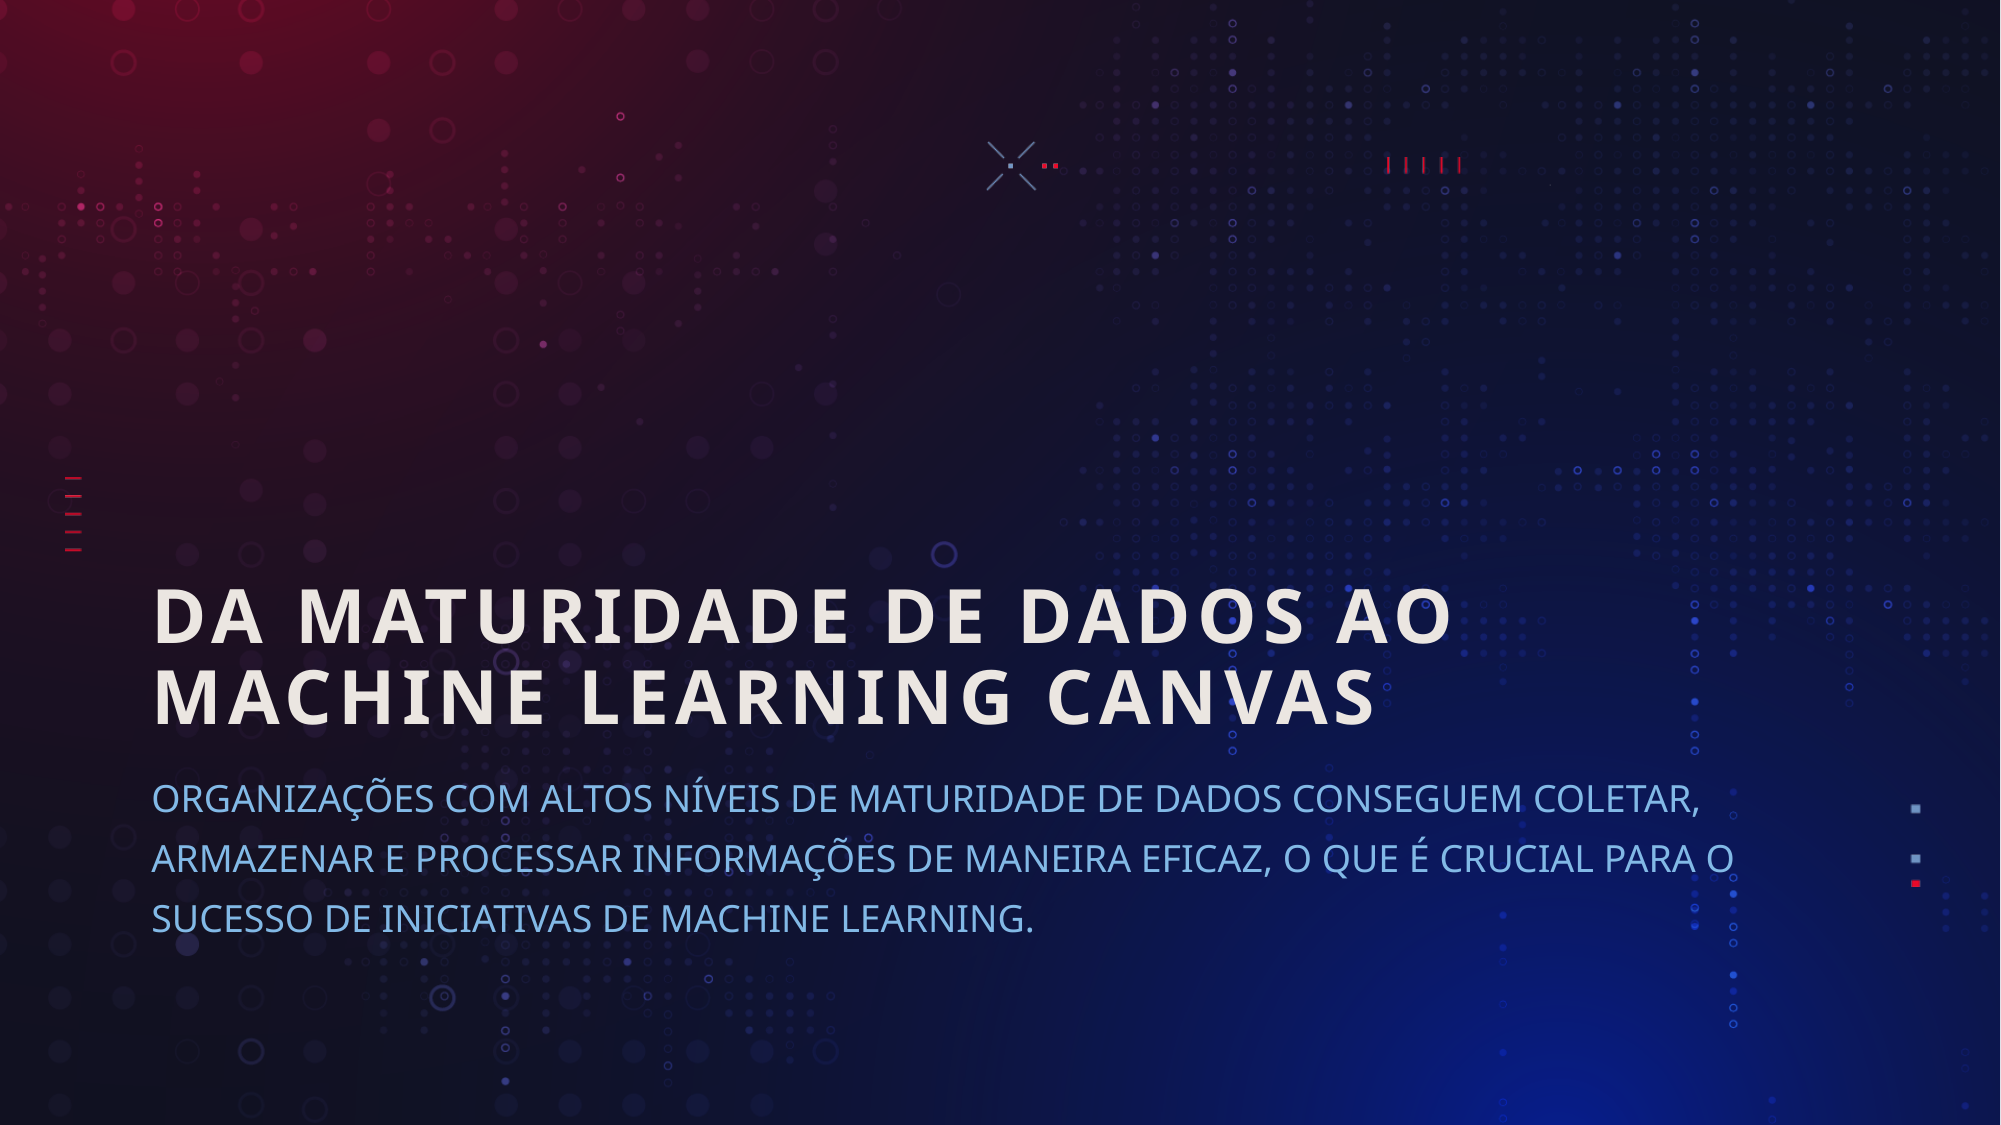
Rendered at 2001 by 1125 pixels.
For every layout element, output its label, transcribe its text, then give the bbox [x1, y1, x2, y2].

title DA MATURIDADE DE DADOS AO MACHINE LEARNING CANVAS [136, 280, 1862, 749]
picture [0, 0, 2001, 1125]
list ORGANIZAÇÕES COM ALTOS NÍVEIS DE MATURIDADE DE DADOS CONSEGUEM COLETAR, ARMAZENAR E PROCESSAR INFORMAÇÕES DE MANEIRA EFICAZ, O QUE É CRUCIAL PARA O SUCESSO DE INICIATIVAS DE MACHINE LEARNING. [136, 752, 1862, 999]
